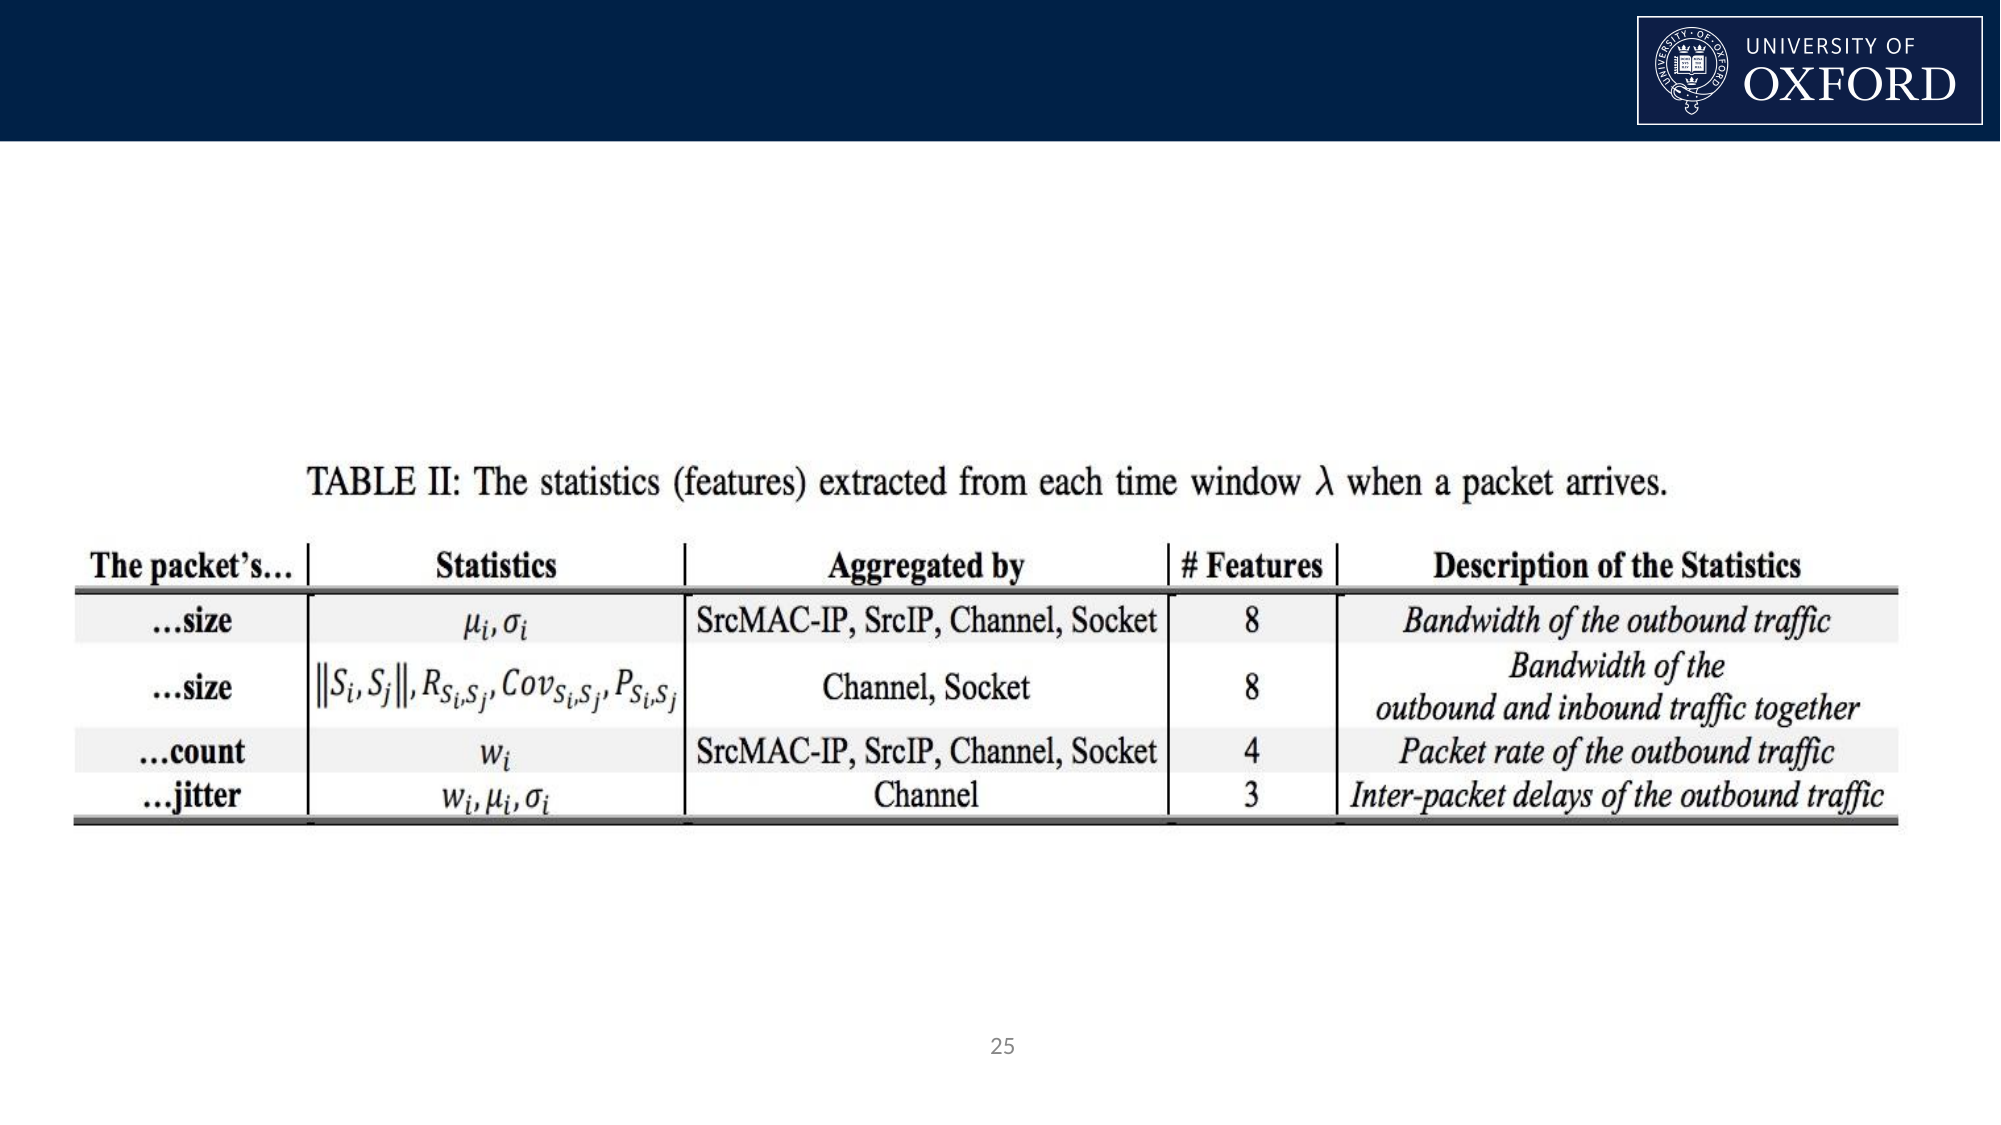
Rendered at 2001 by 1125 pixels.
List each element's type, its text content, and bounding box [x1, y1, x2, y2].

picture [0, 335, 2000, 857]
picture [1637, 16, 1983, 125]
slide_number ‹#› [769, 1022, 1237, 1101]
